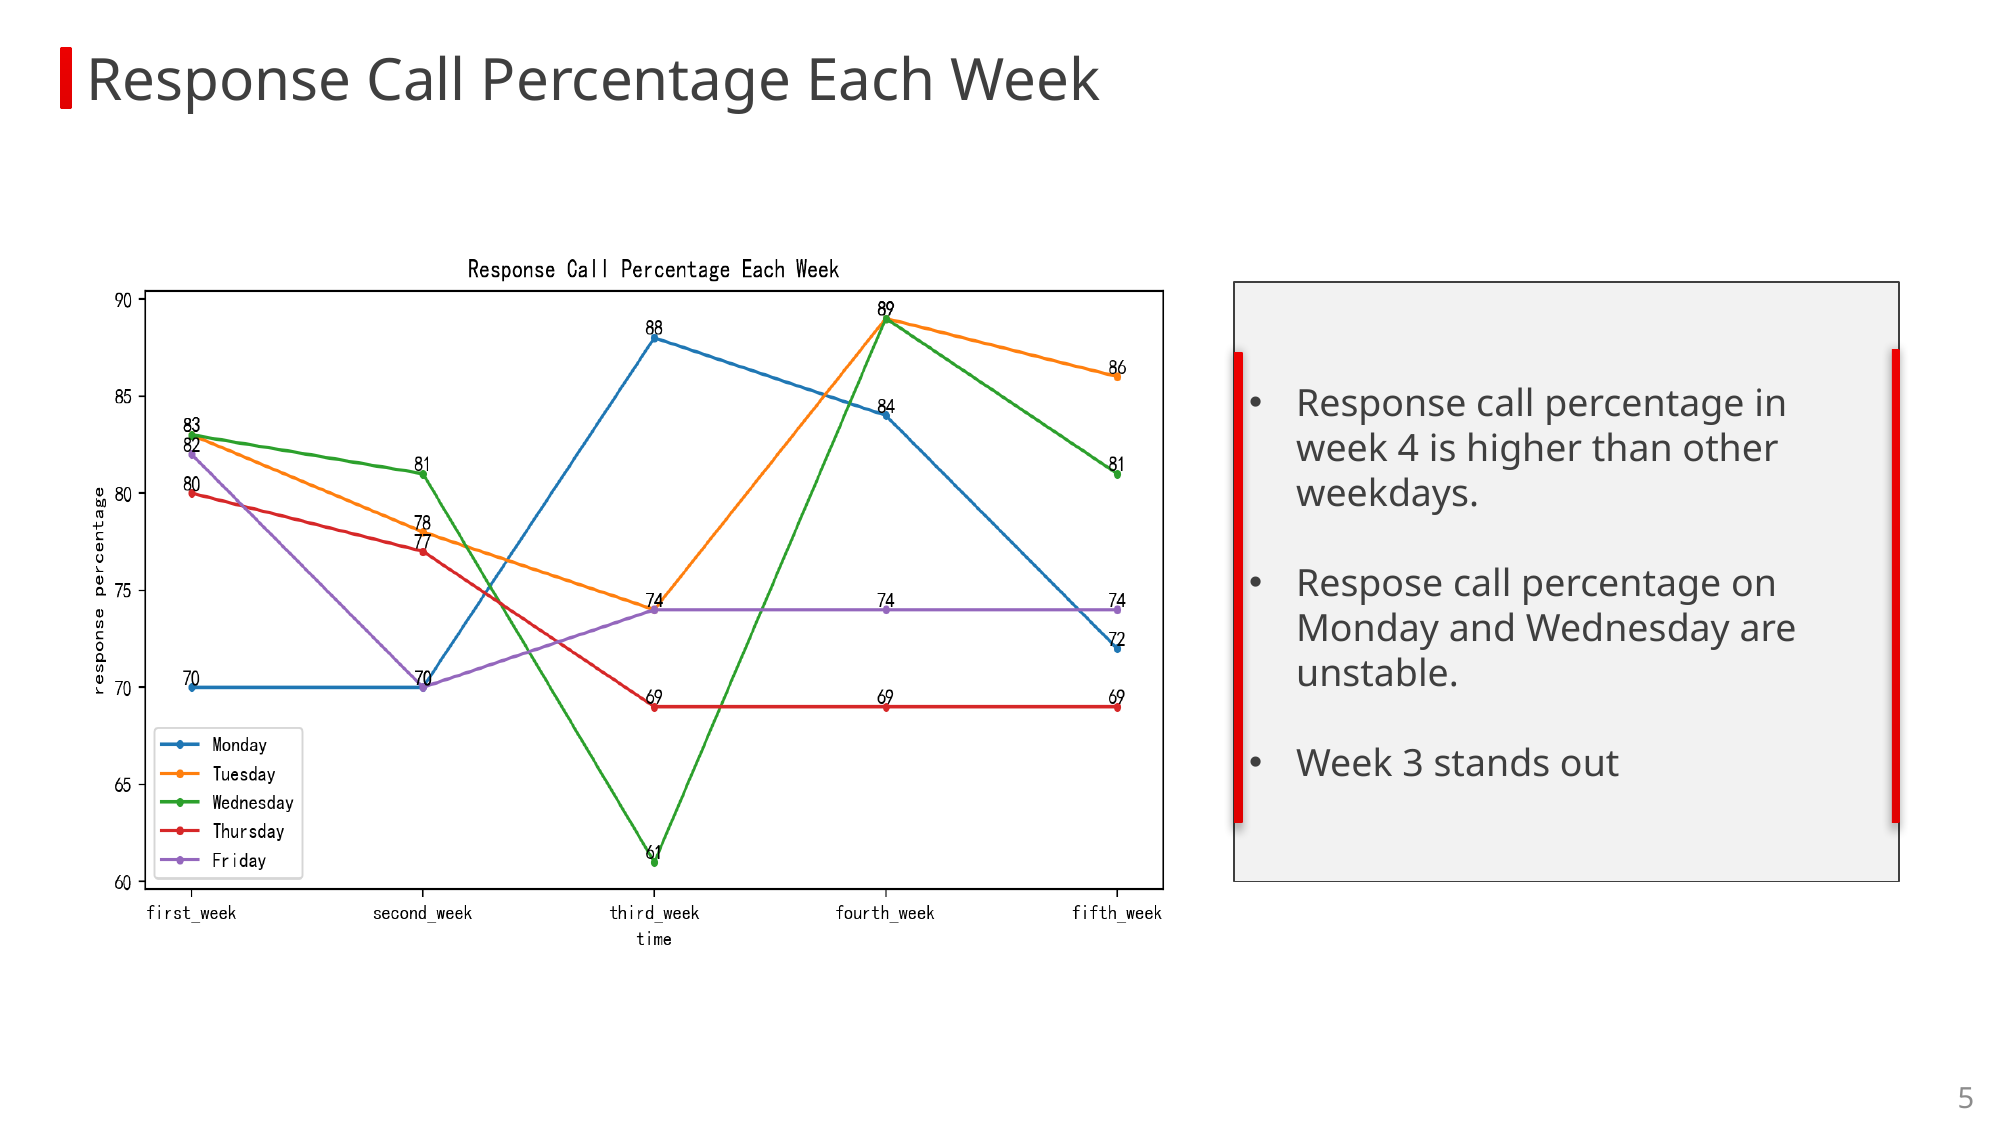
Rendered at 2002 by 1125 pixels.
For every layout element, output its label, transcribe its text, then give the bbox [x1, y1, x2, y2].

text_box [1234, 352, 1243, 823]
text_box [1891, 349, 1900, 823]
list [78, 243, 1178, 965]
text_box Response call percentage in week 4 is higher than other weekdays. Respose call percentage on Monday and Wednesday are unstable. Week 3 stands out [1234, 281, 1900, 882]
text_box Response Call Percentage Each Week [71, 34, 1178, 120]
text_box [60, 47, 71, 109]
